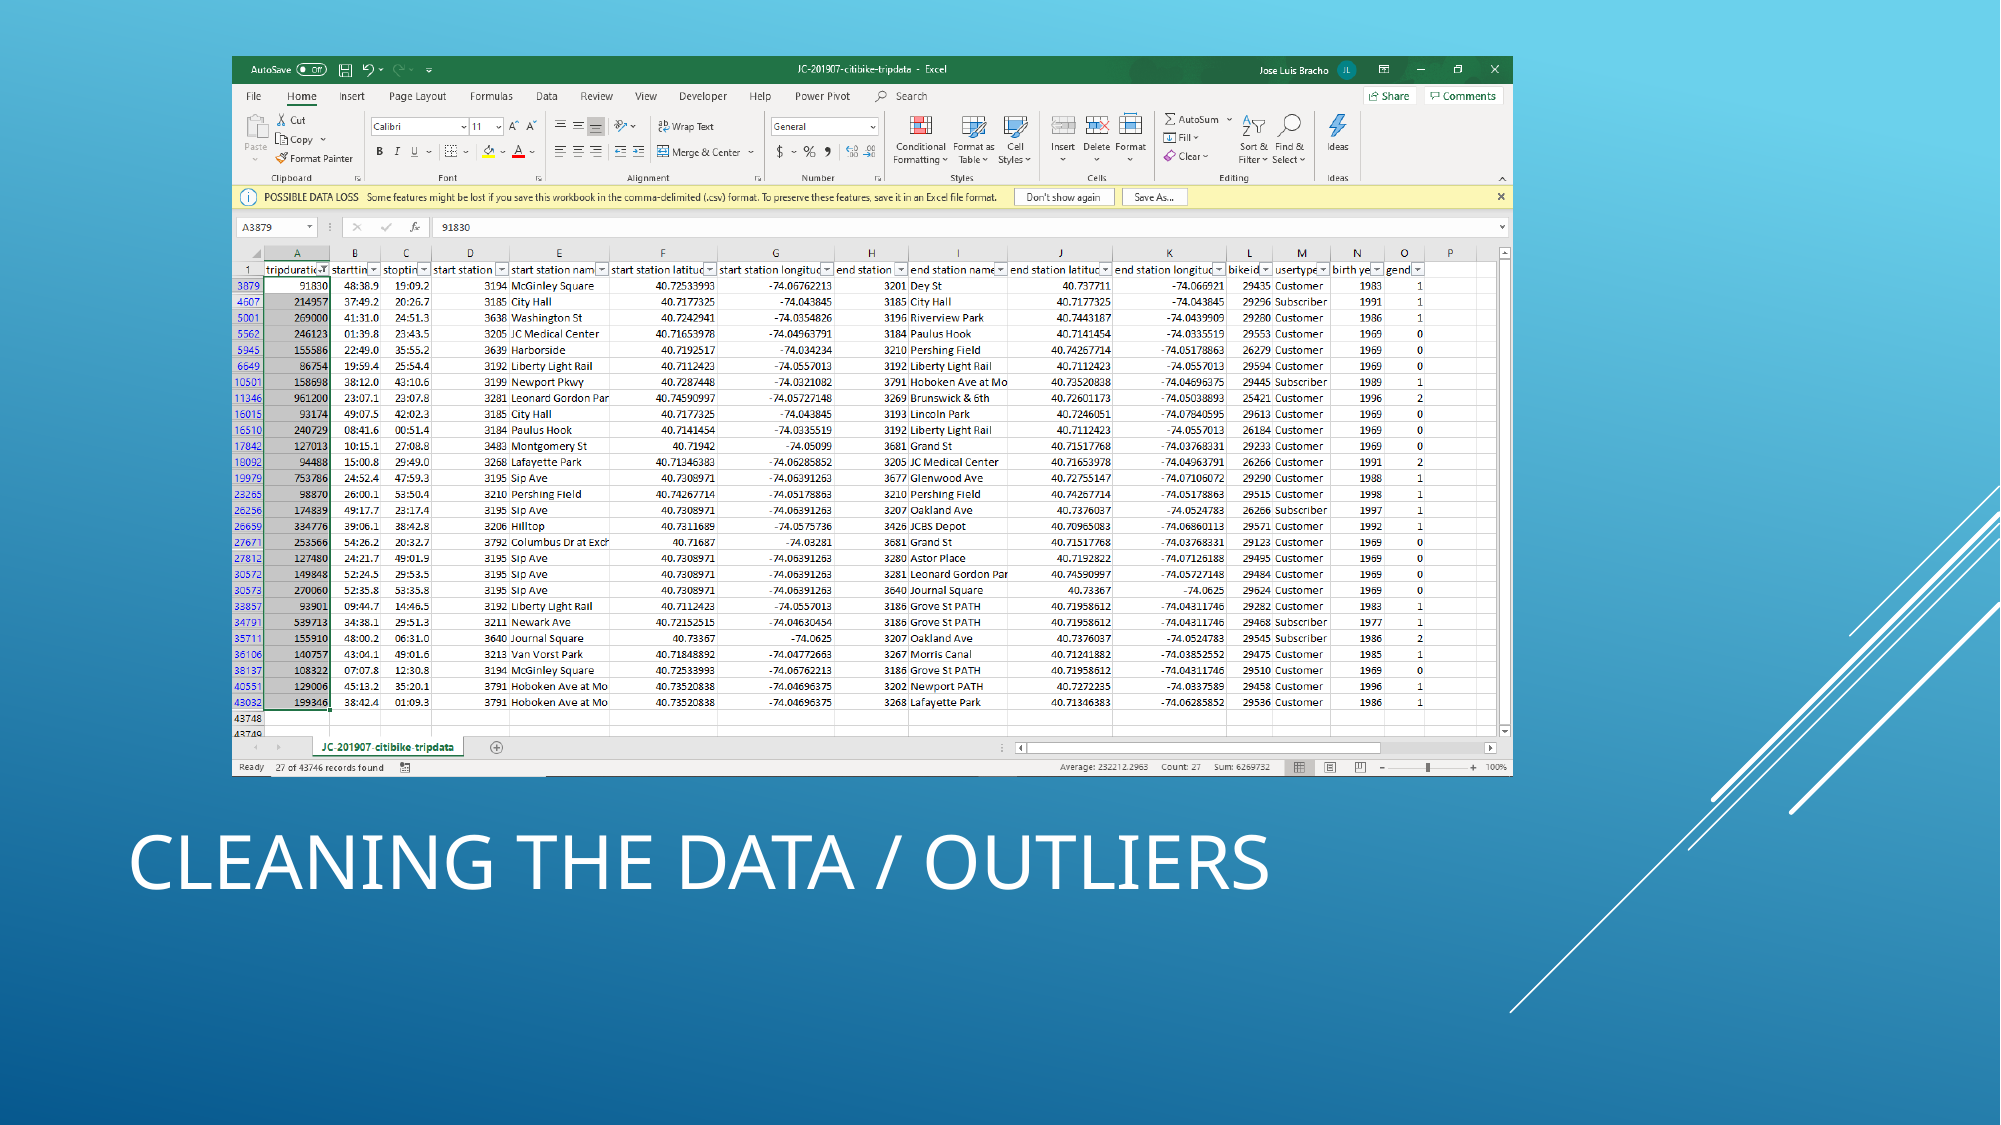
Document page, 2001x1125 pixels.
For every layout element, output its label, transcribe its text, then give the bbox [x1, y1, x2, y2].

title Cleaning the data / Outliers [112, 736, 1513, 984]
picture [232, 56, 1513, 777]
